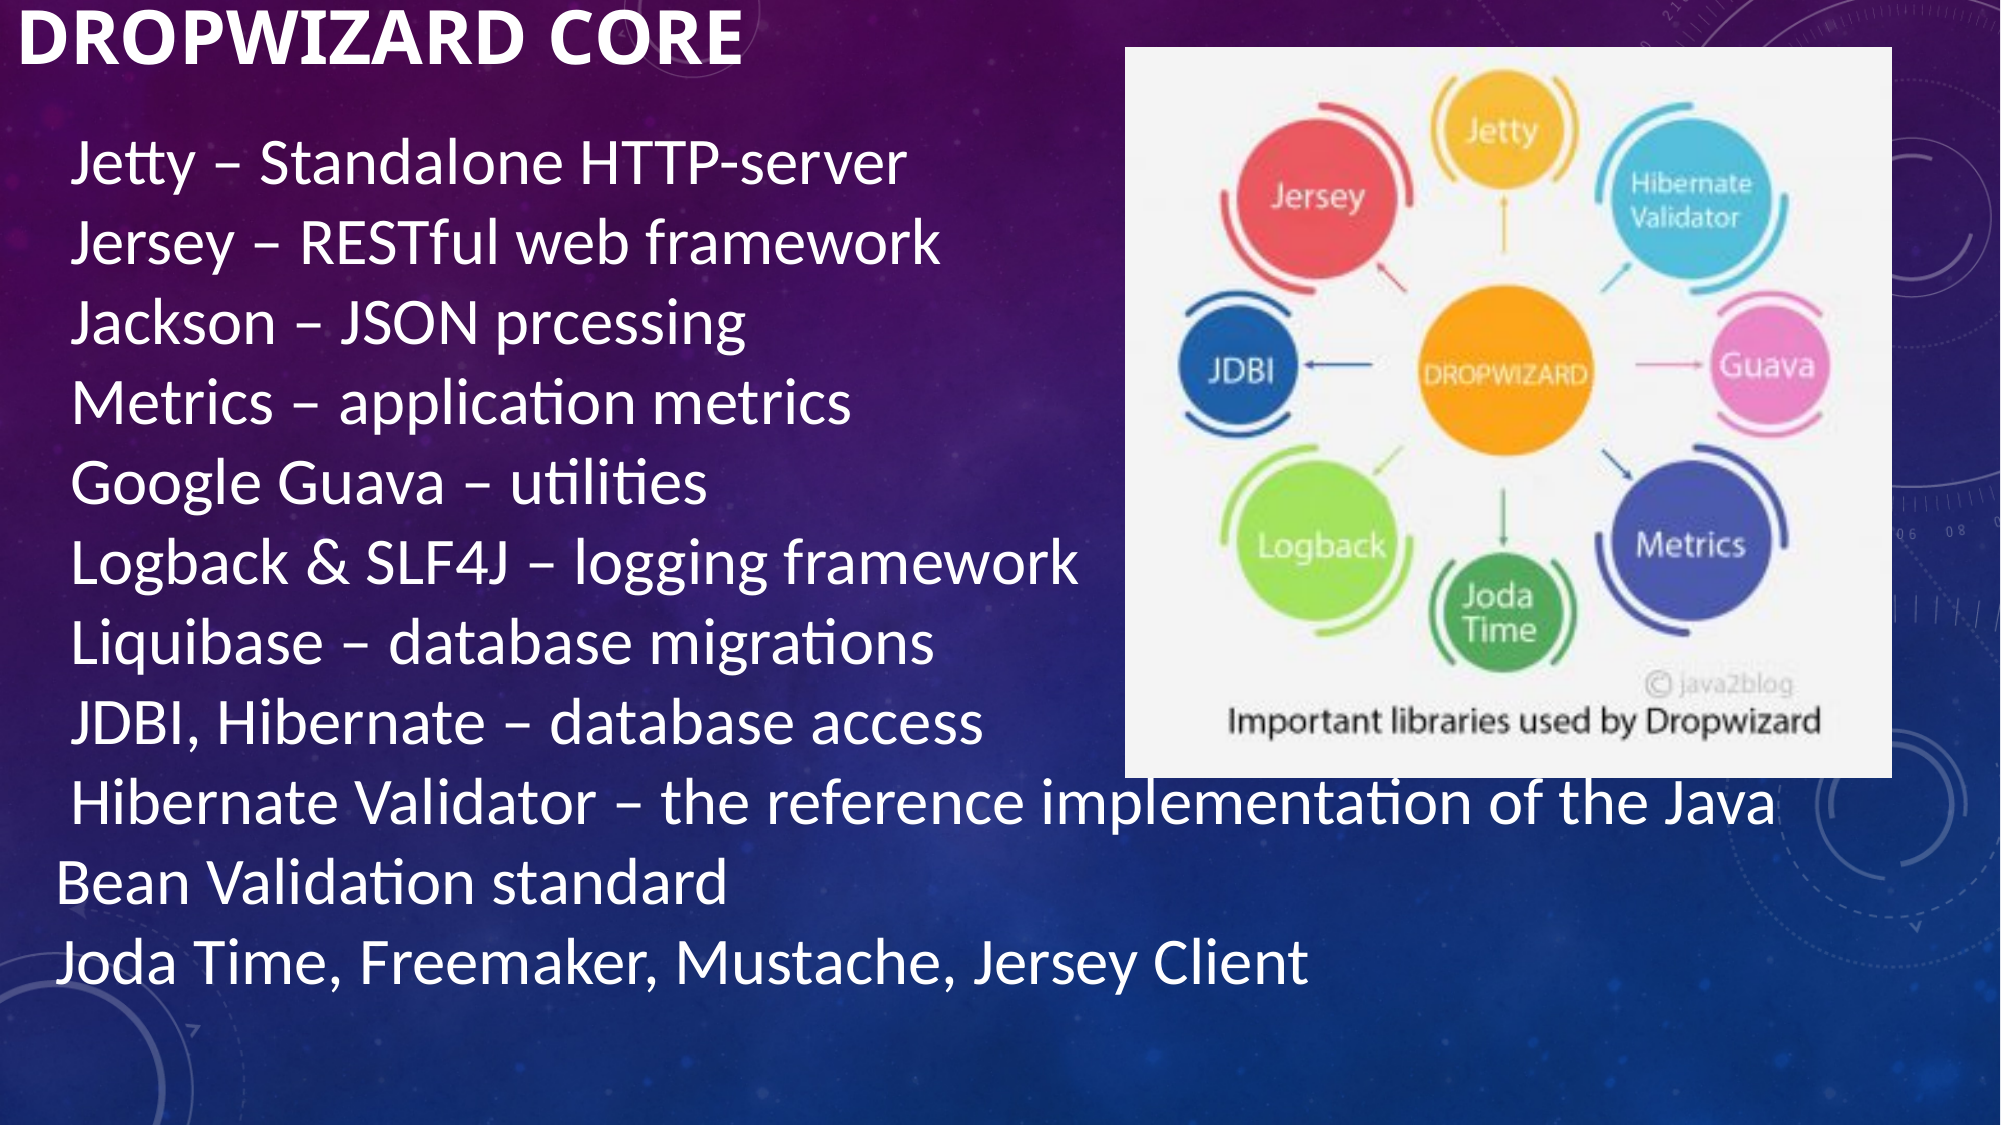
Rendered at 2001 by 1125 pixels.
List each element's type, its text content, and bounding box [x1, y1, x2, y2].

text_box Jetty – Standalone HTTP-server Jersey – RESTful web framework Jackson – JSON prcessing Metrics – application metrics Google Guava – utilities Logback & SLF4J – logging framework Liquibase – database migrations JDBI, Hibernate – database access Hibernate Validator – the reference implementation of the Java Bean Validation standard Joda Time, Freemaker, Mustache, Jersey Client [40, 110, 1851, 1005]
picture [0, 0, 2001, 1125]
title Dropwizard Core [0, 0, 1662, 159]
